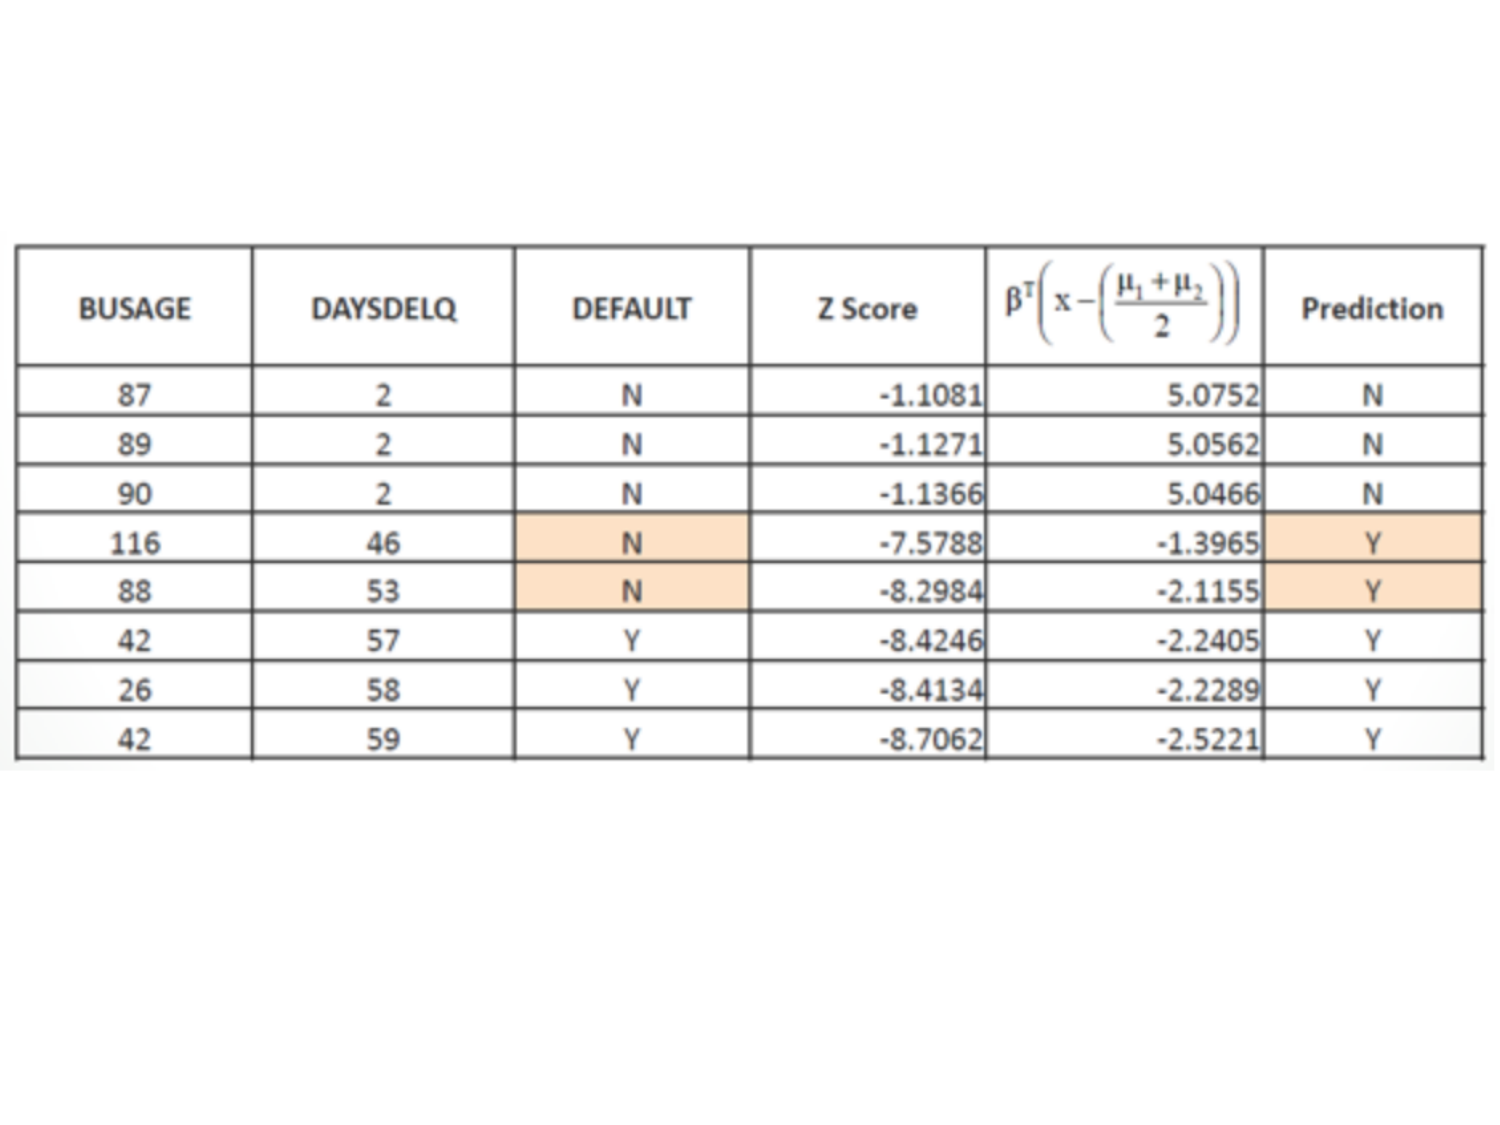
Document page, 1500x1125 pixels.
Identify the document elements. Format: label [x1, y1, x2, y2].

picture [0, 231, 1497, 781]
